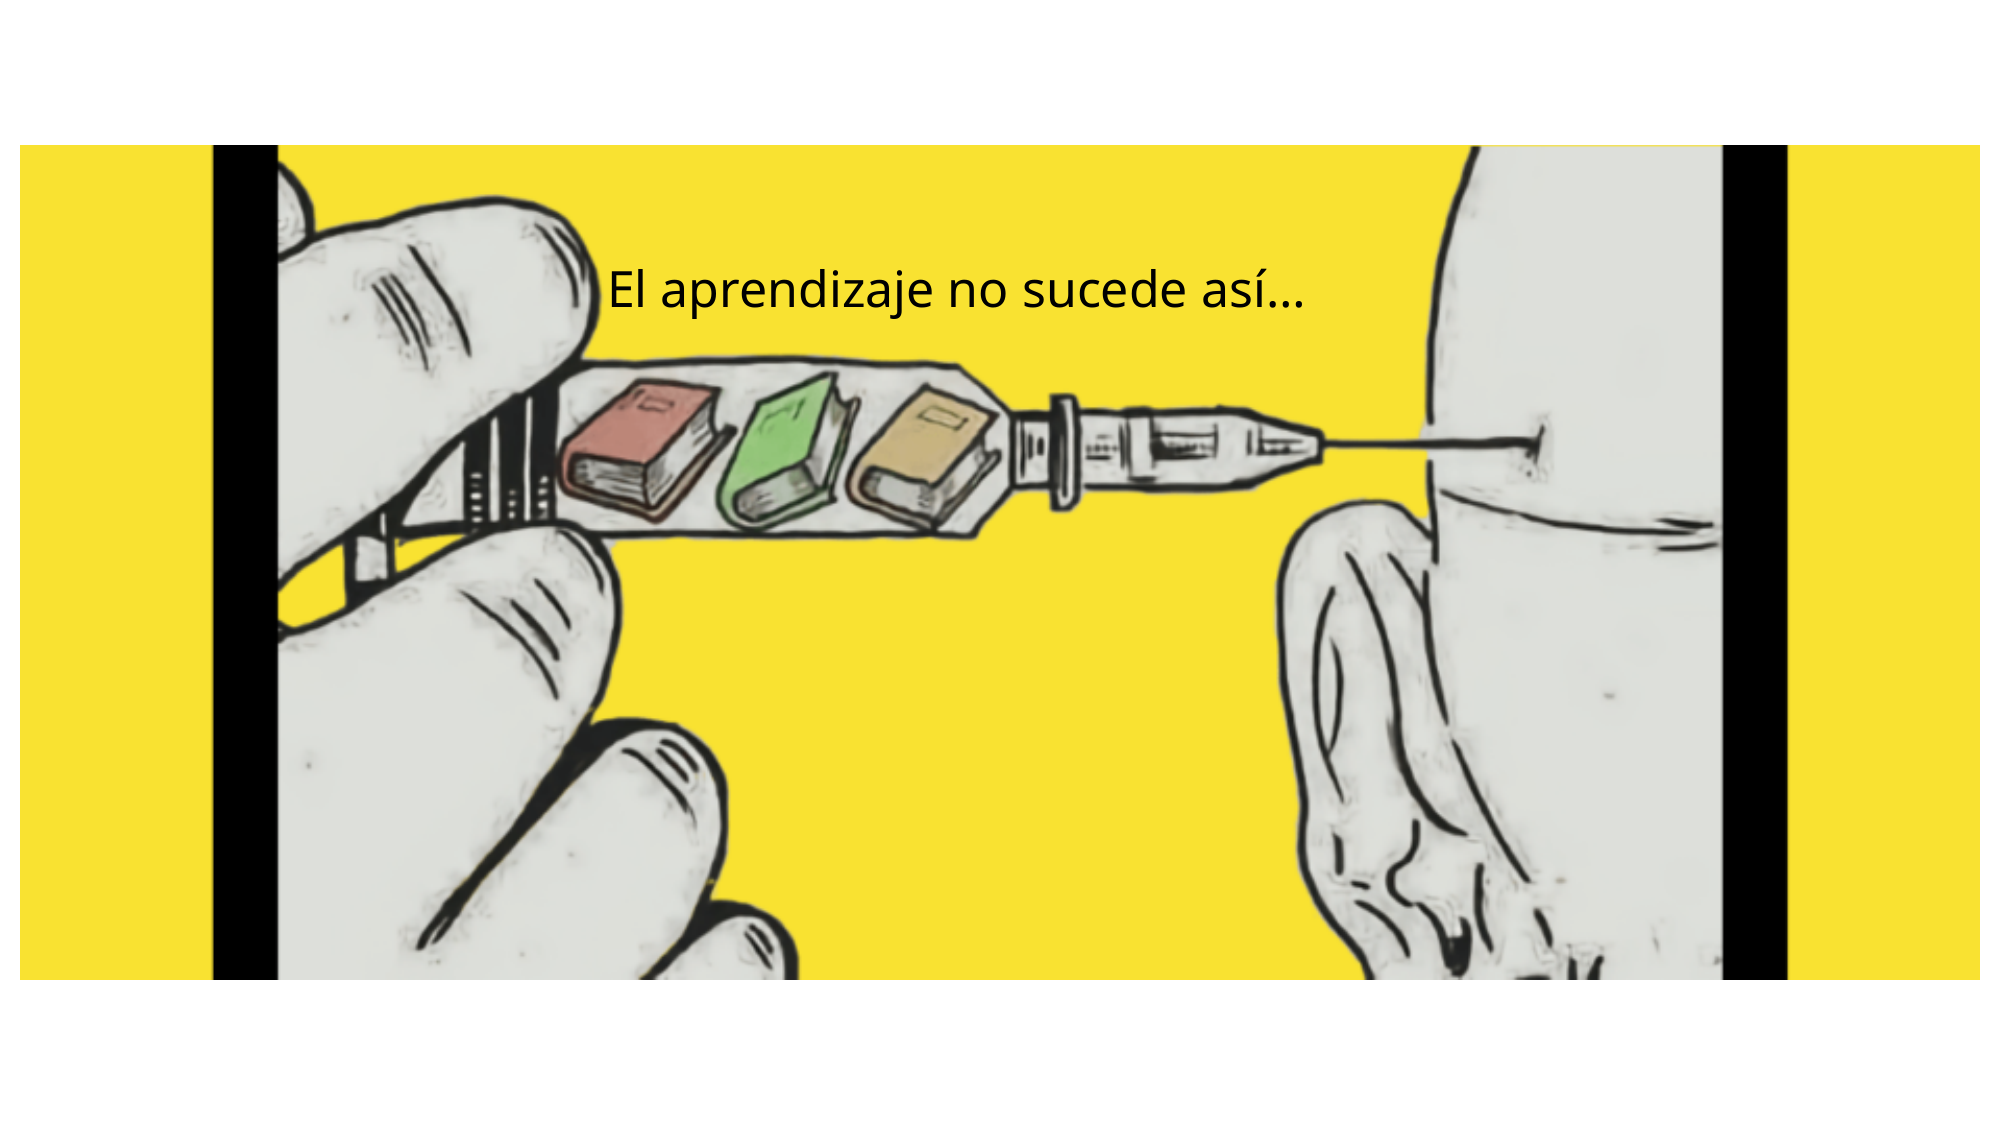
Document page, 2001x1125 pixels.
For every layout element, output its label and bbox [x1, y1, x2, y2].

picture [20, 145, 1980, 980]
